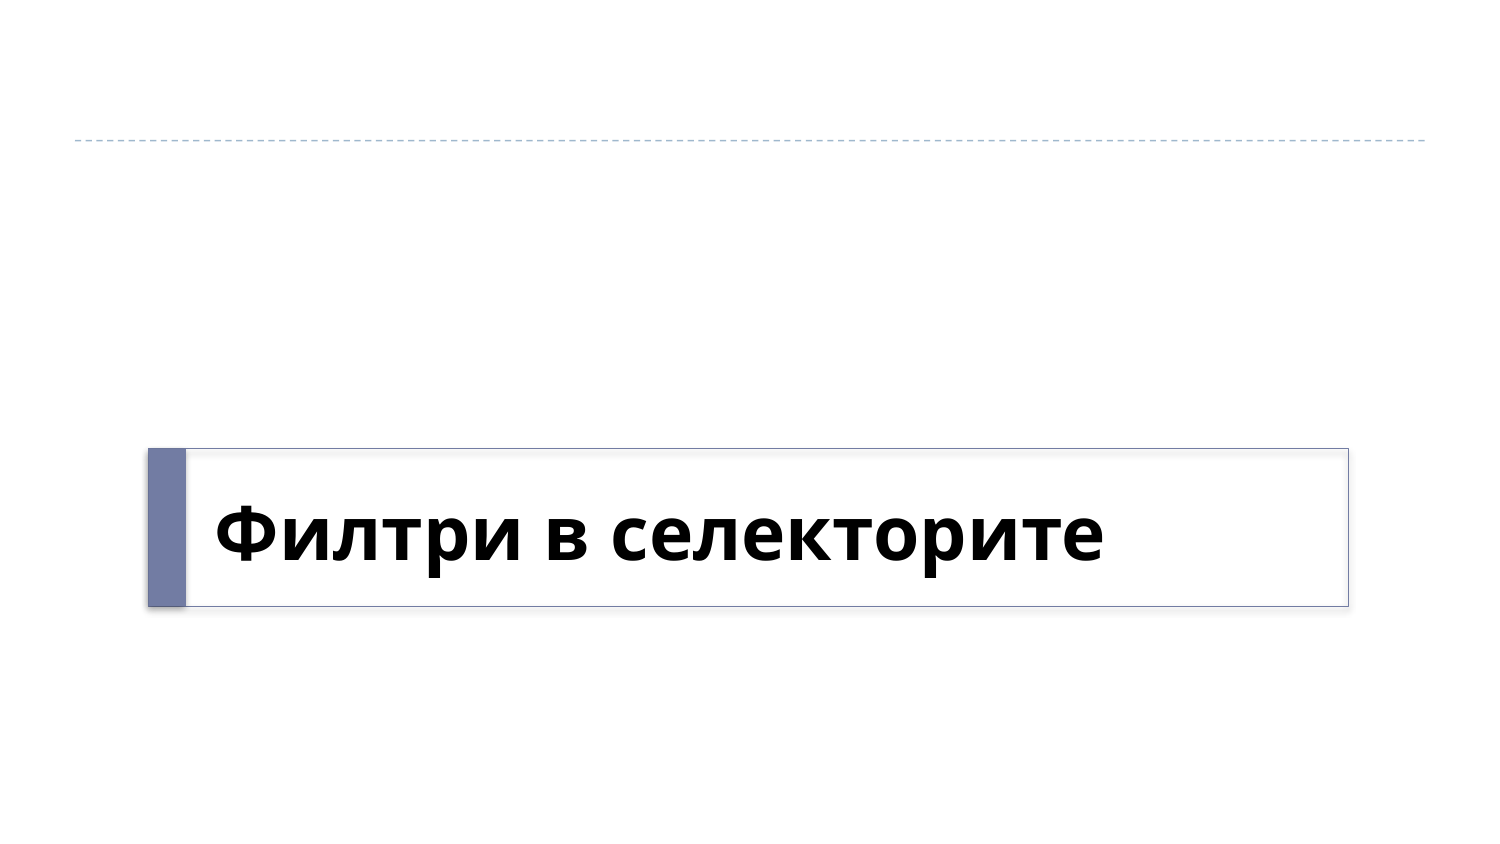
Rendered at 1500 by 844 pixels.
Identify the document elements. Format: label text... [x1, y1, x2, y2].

text_box Филтри в селекторите [200, 478, 1325, 600]
